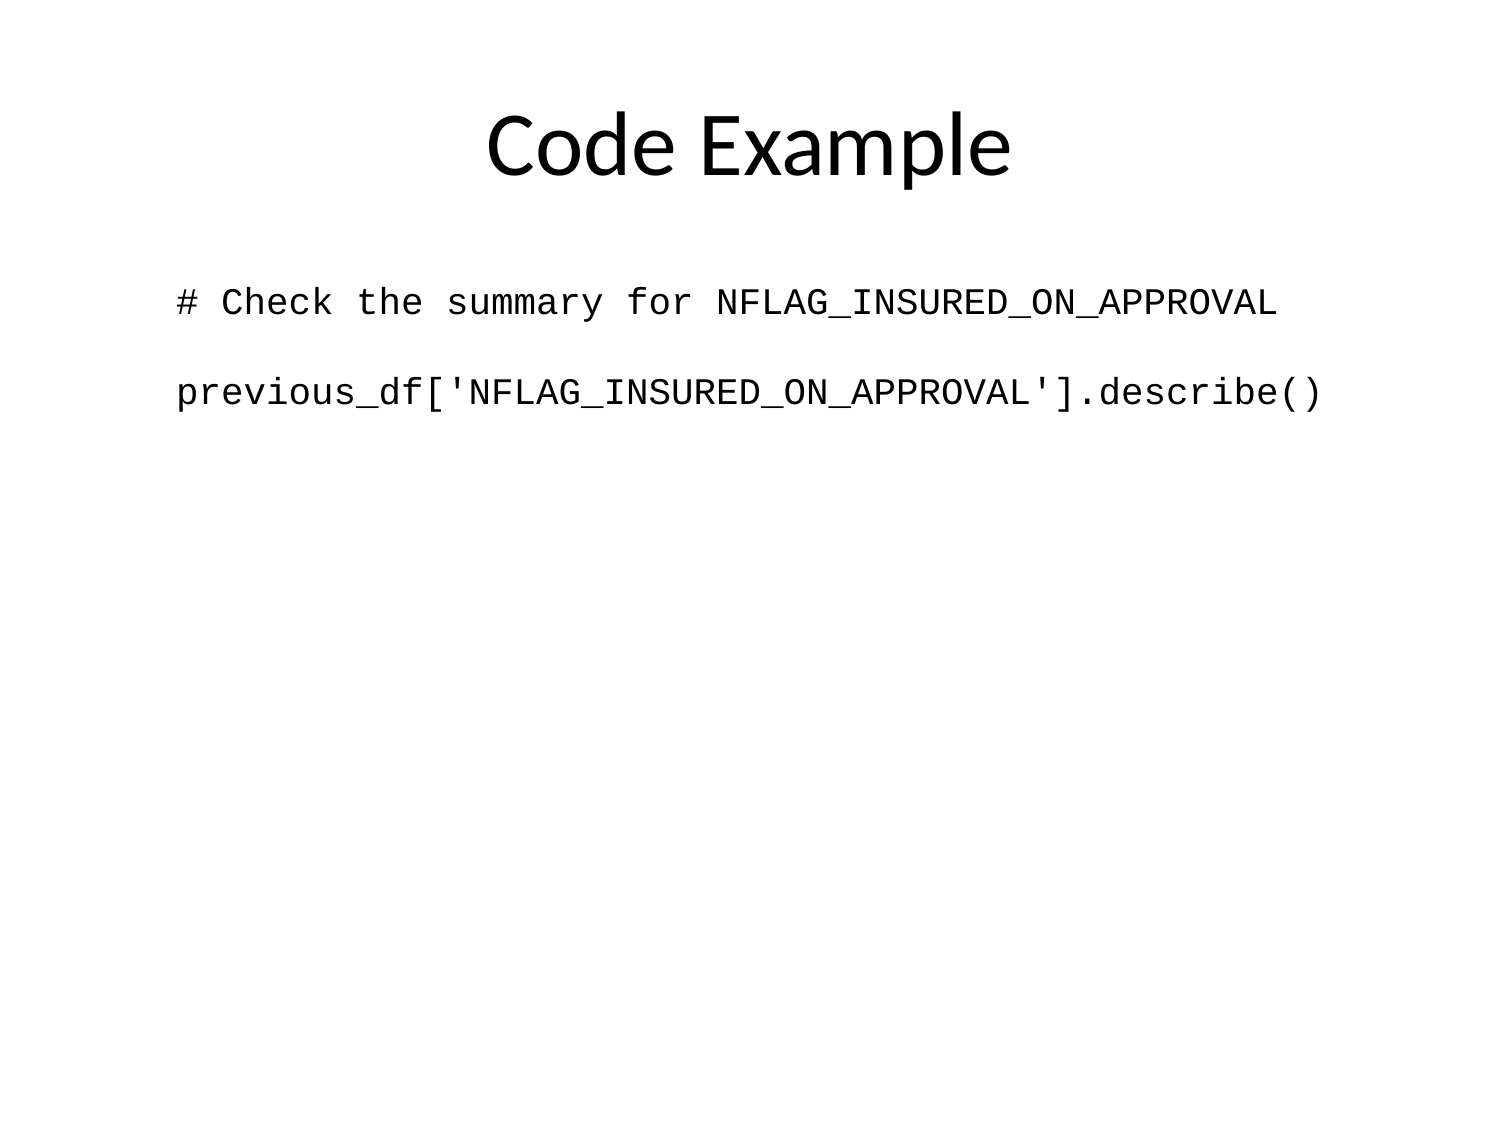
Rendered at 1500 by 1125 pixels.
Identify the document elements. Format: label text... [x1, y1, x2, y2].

text_box # Check the summary for NFLAG_INSURED_ON_APPROVAL previous_df['NFLAG_INSURED_ON_APPROVAL'].describe() [161, 224, 1339, 420]
title Code Example [75, 45, 1425, 233]
